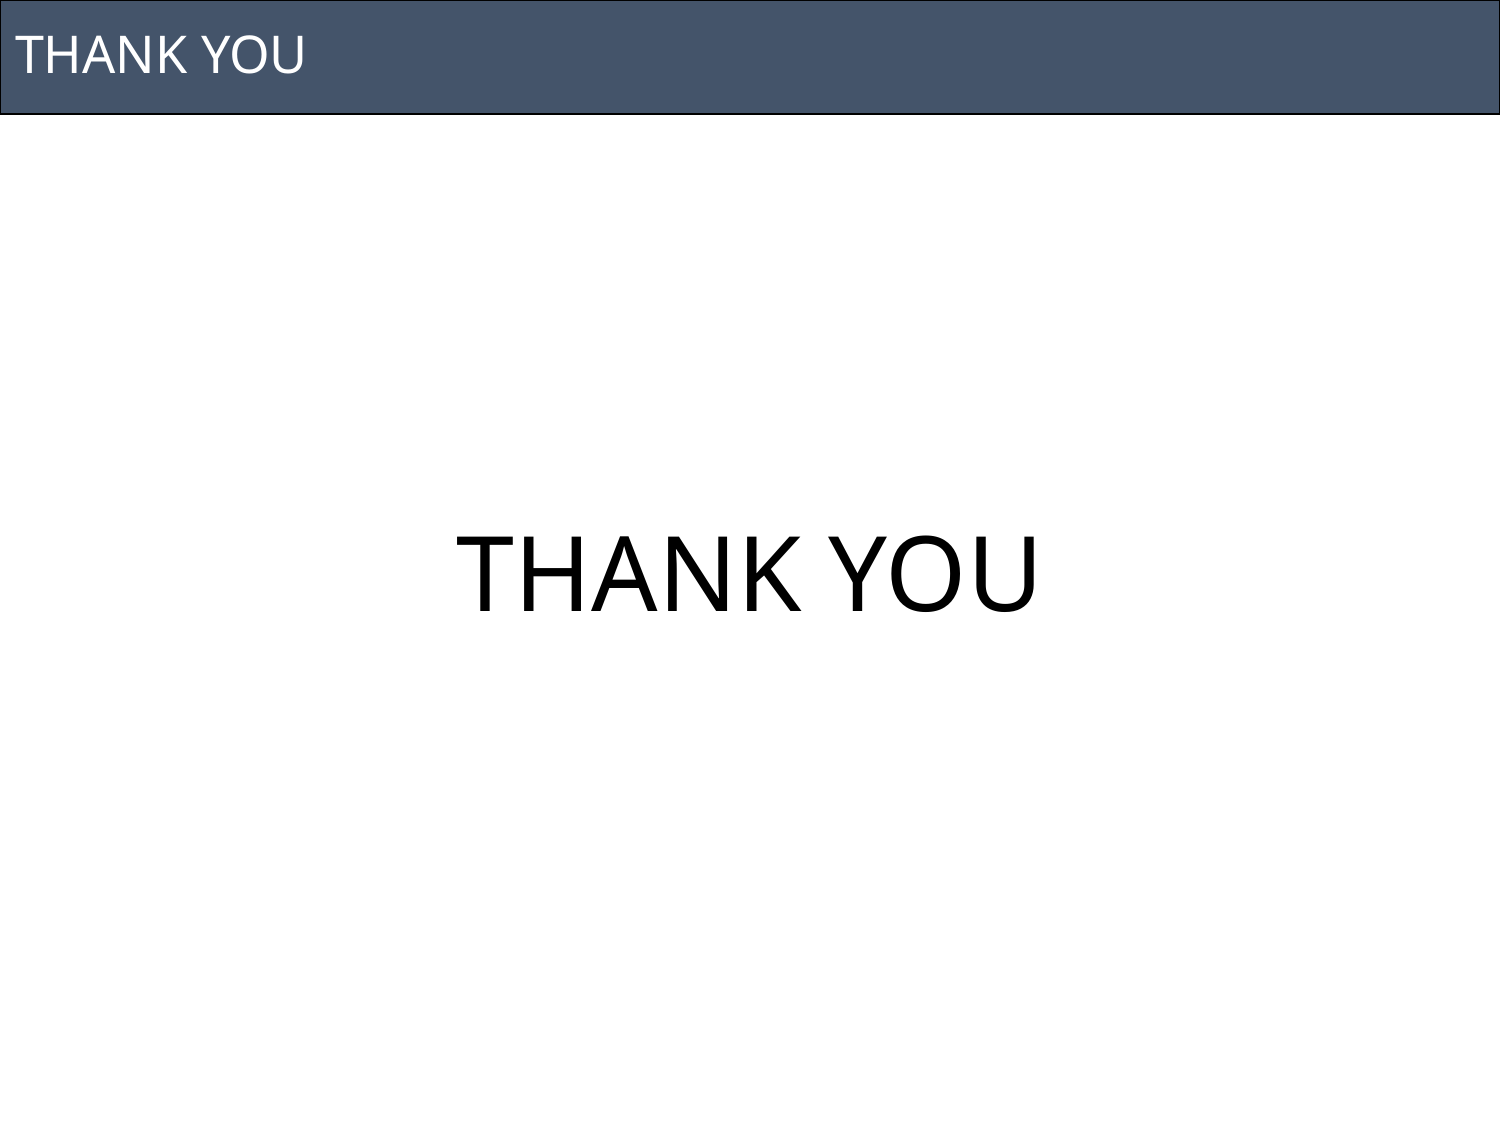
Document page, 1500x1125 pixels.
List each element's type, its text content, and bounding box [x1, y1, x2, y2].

title THANK YOU [0, 0, 1500, 115]
text_box THANK YOU [382, 499, 1118, 640]
